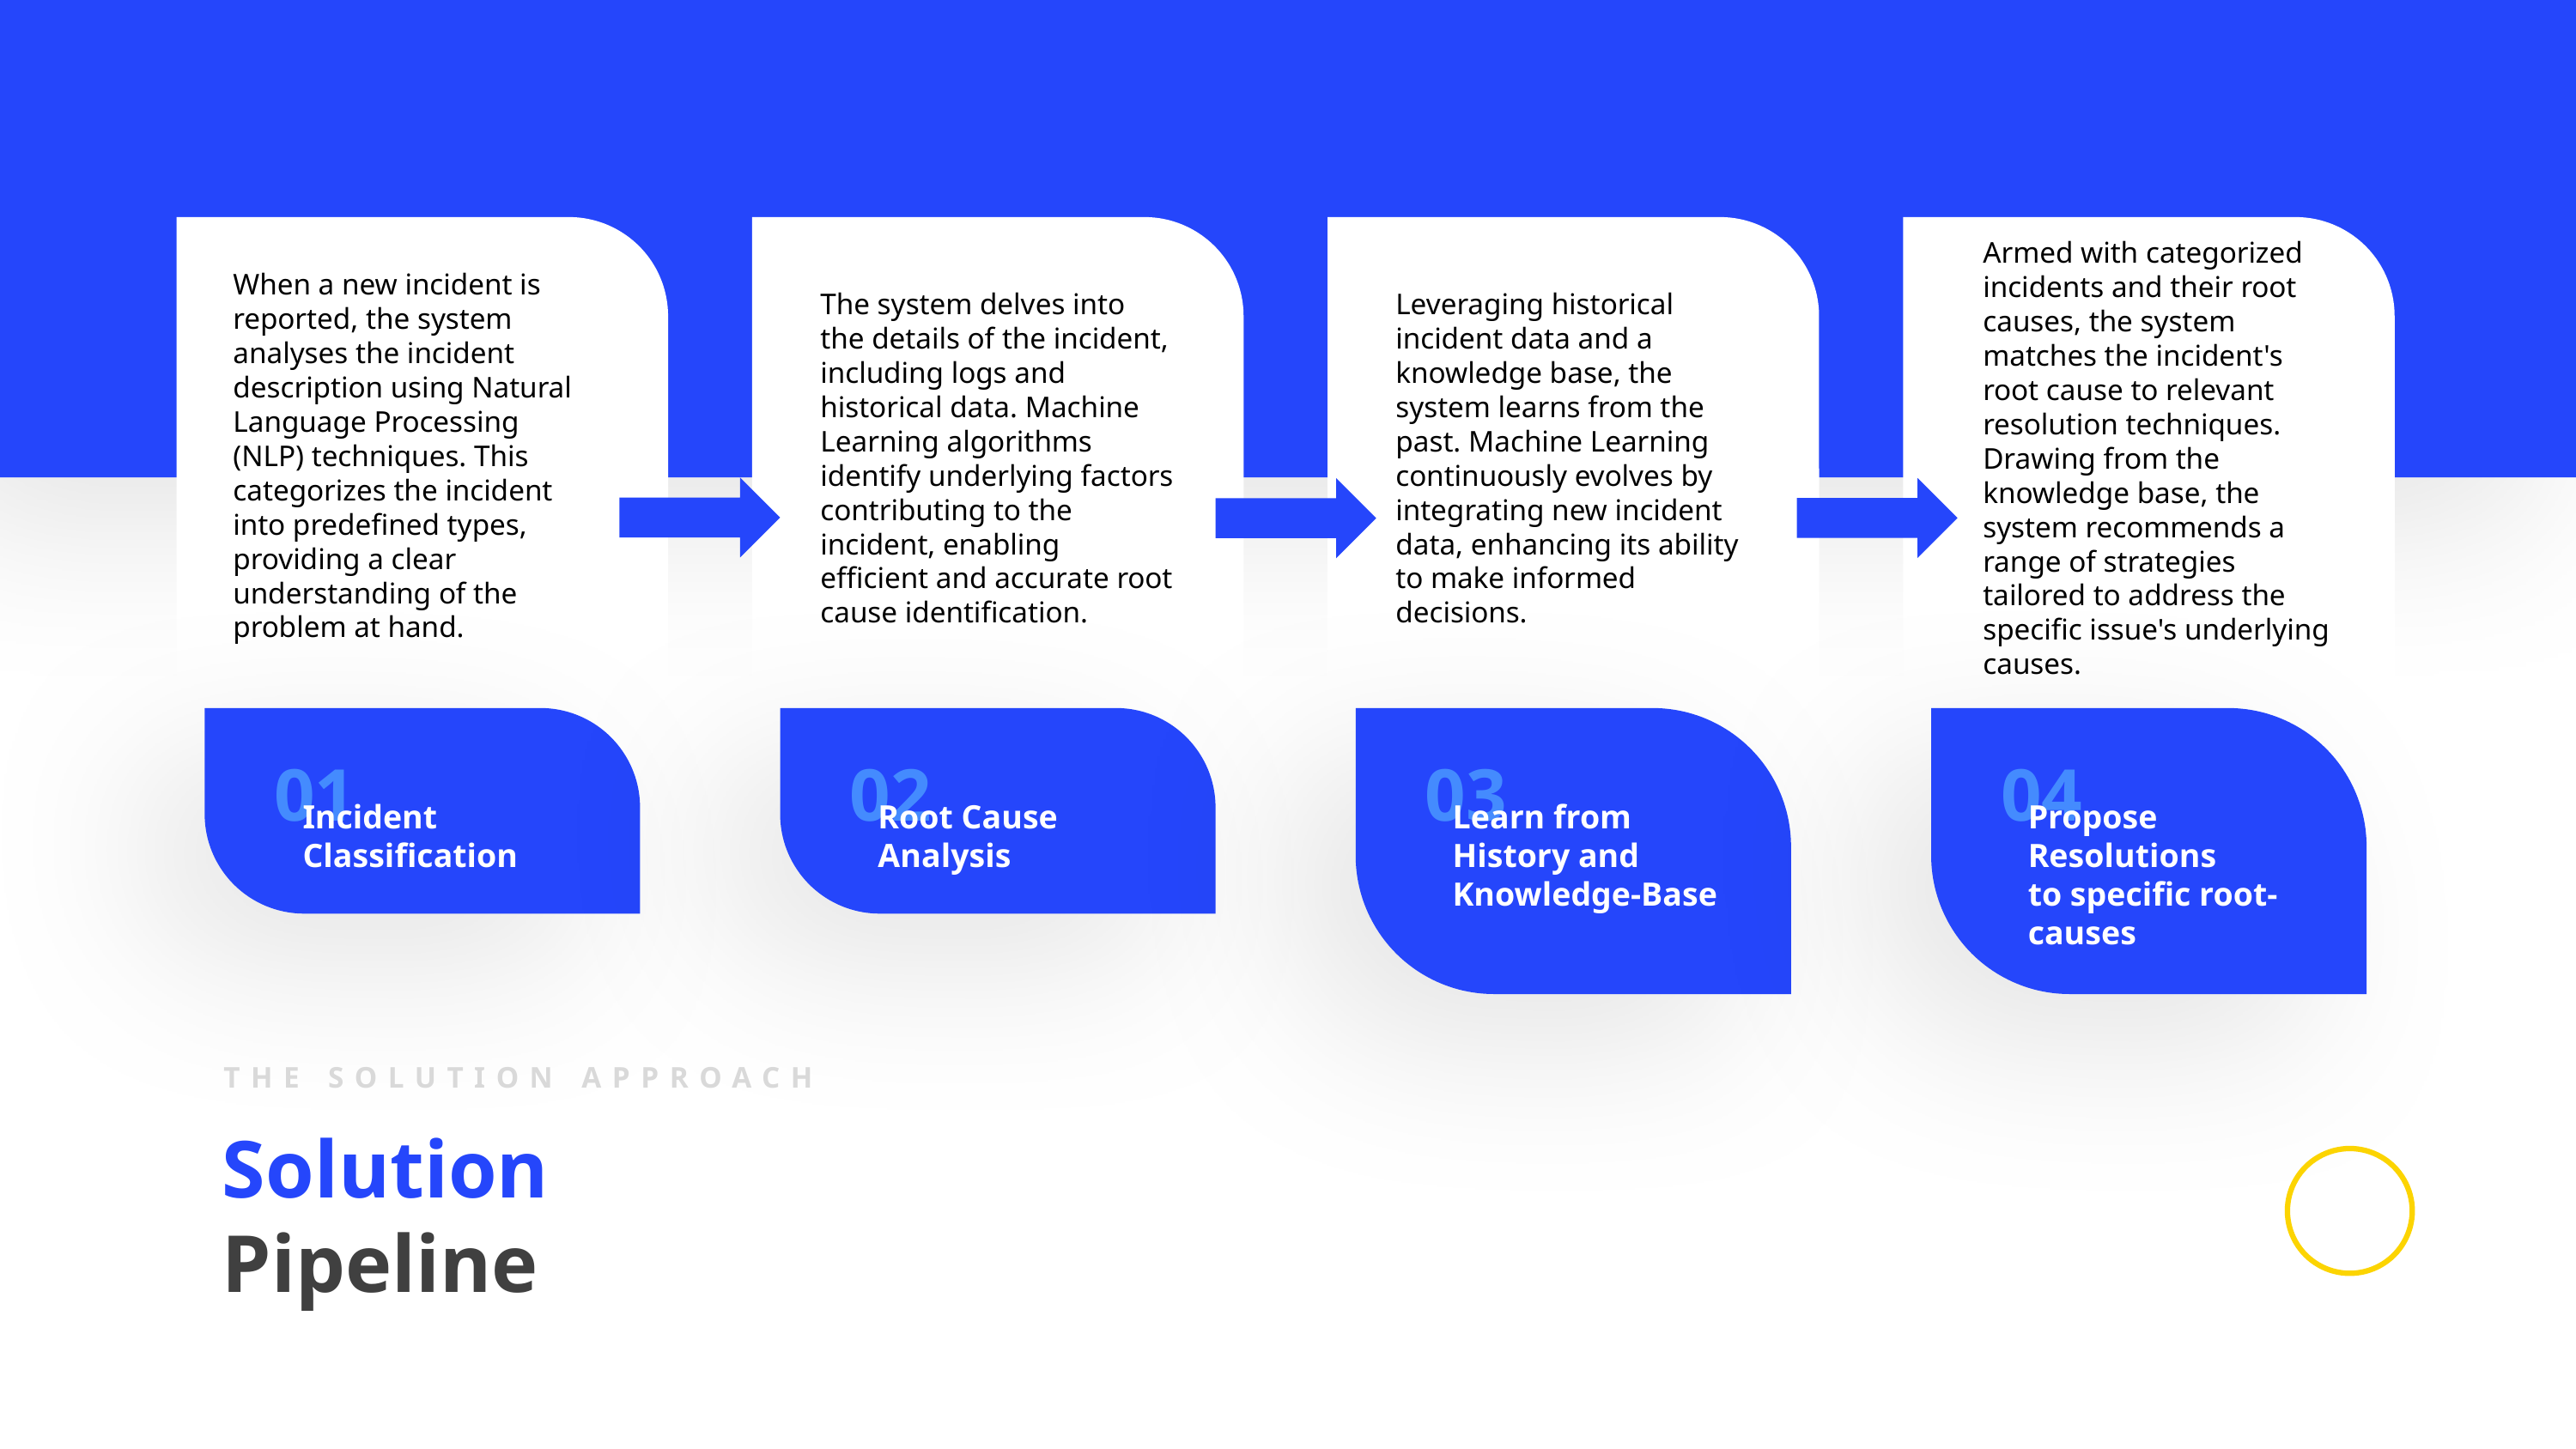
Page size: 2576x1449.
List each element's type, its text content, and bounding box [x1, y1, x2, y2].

text_box Armed with categorized incidents and their root causes, the system matches the incident's root cause to relevant resolution techniques. Drawing from the knowledge base, the system recommends a range of strategies tailored to address the specific issue's underlying causes. [1970, 227, 2351, 687]
text_box [1214, 476, 1378, 561]
text_box [1795, 476, 1959, 561]
text_box [618, 475, 781, 560]
text_box Learn from History and Knowledge-Base [1439, 790, 1738, 919]
text_box Propose Resolutions to specific root-causes [2015, 790, 2346, 958]
text_box The system delves into the details of the incident, including logs and historical data. Machine Learning algorithms identify underlying factors contributing to the incident, enabling efficient and accurate root cause identification. [807, 279, 1188, 635]
text_box [204, 706, 641, 915]
text_box [750, 215, 1245, 813]
text_box 02 [836, 743, 945, 842]
text_box Incident Classification [289, 790, 532, 881]
text_box 01 [261, 743, 369, 842]
text_box Root Cause Analysis [865, 790, 1072, 881]
text_box [1930, 706, 2368, 996]
text_box 03 [1413, 743, 1520, 842]
text_box [1327, 215, 1820, 825]
text_box [2286, 1147, 2414, 1275]
text_box When a new incident is reported, the system analyses the incident description using Natural Language Processing (NLP) techniques. This categorizes the incident into predefined types, providing a clear understanding of the problem at hand. [220, 260, 601, 650]
text_box [0, 0, 2576, 478]
text_box Leveraging historical incident data and a knowledge base, the system learns from the past. Machine Learning continuously evolves by integrating new incident data, enhancing its ability to make informed decisions. [1382, 279, 1764, 635]
text_box THE SOLUTION APPROACH [210, 1053, 827, 1100]
text_box 04 [1988, 743, 2096, 842]
text_box [175, 215, 670, 826]
text_box [1354, 706, 1792, 996]
text_box Solution Pipeline [210, 1113, 562, 1314]
text_box [1902, 215, 2396, 870]
text_box [872, 779, 1217, 915]
